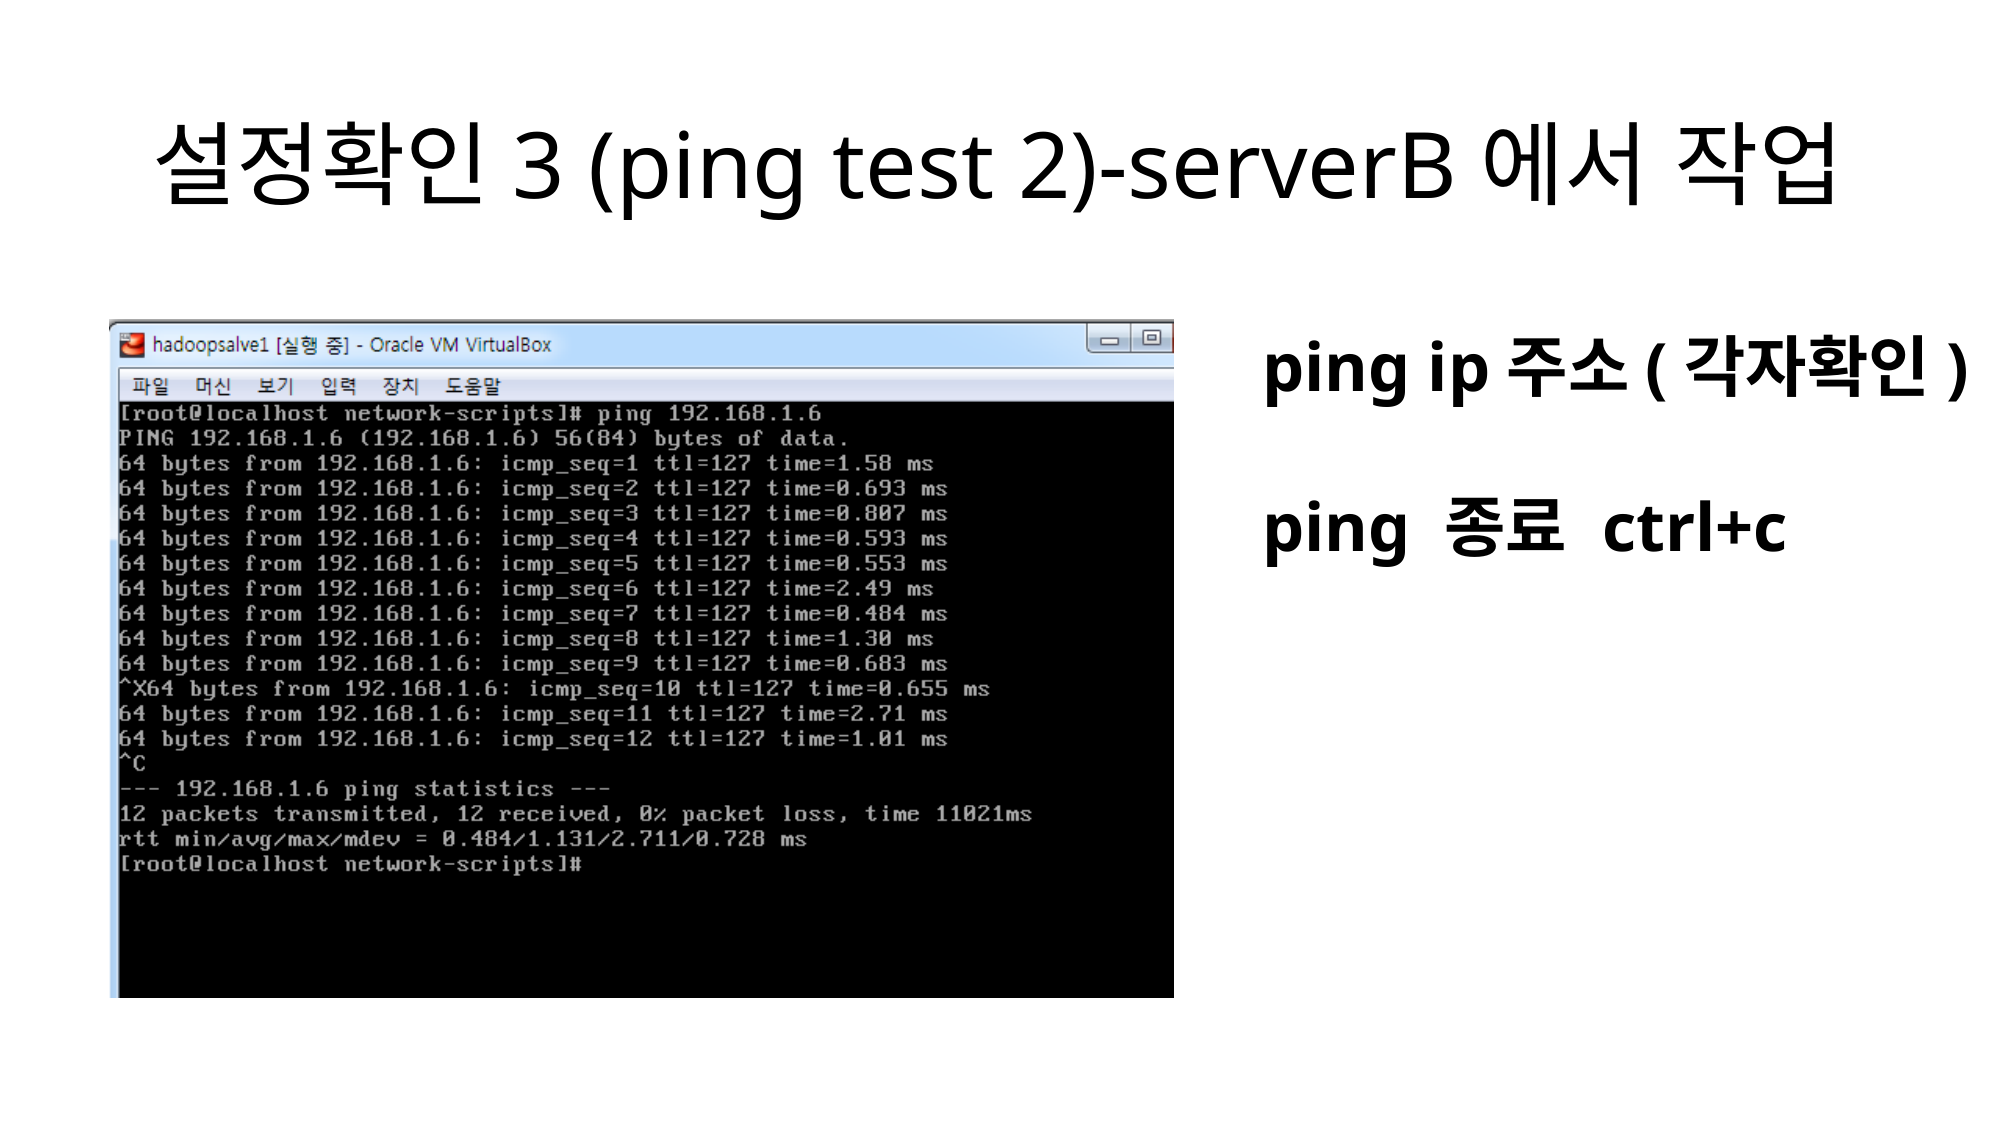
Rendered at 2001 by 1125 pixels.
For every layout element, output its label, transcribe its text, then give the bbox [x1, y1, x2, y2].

title 설정확인3 (ping test 2)-serverB에서 작업 [137, 59, 1863, 278]
text_box ping ip주소(각자확인) ping 종료 ctrl+c [1247, 317, 2000, 572]
picture [109, 319, 1174, 998]
